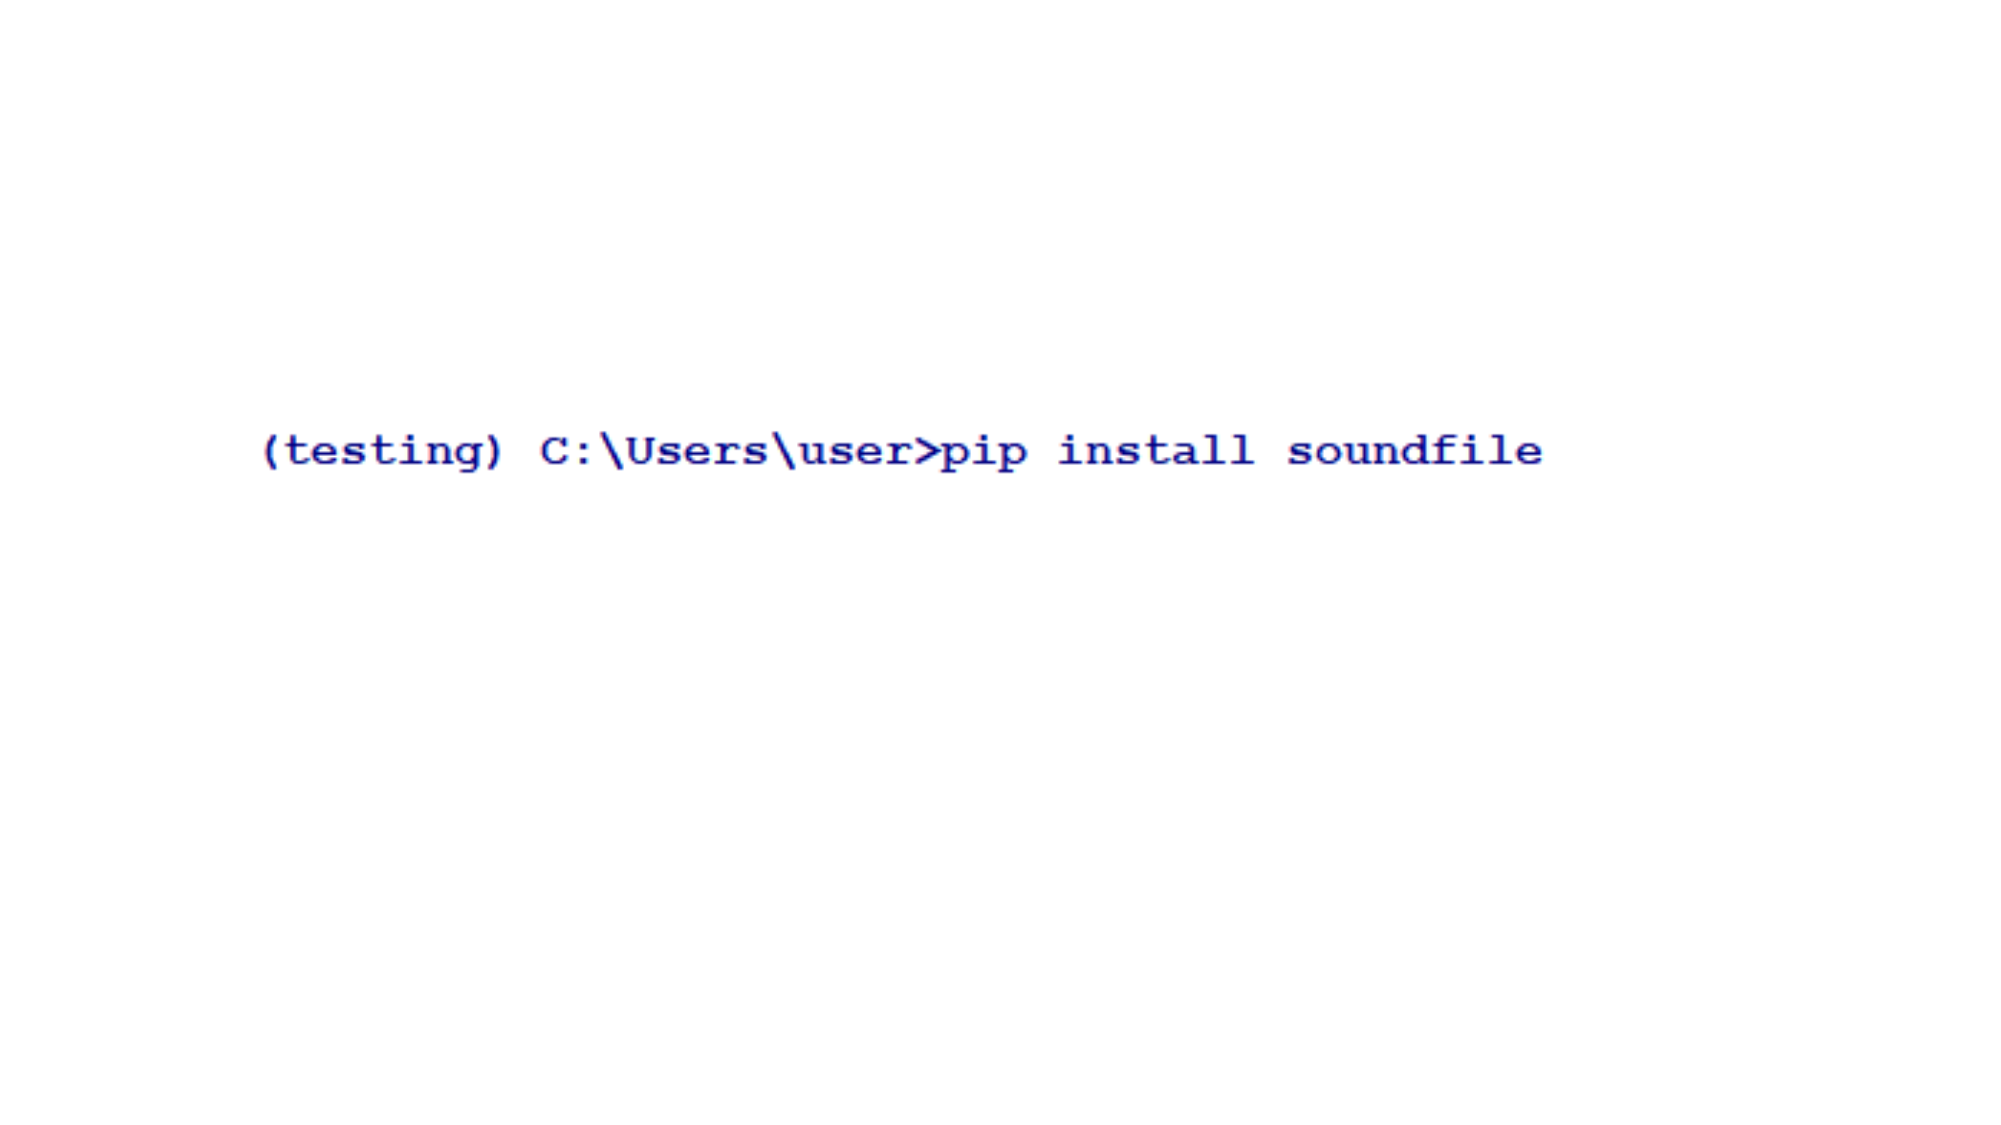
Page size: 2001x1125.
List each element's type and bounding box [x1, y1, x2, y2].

picture [254, 398, 1579, 485]
